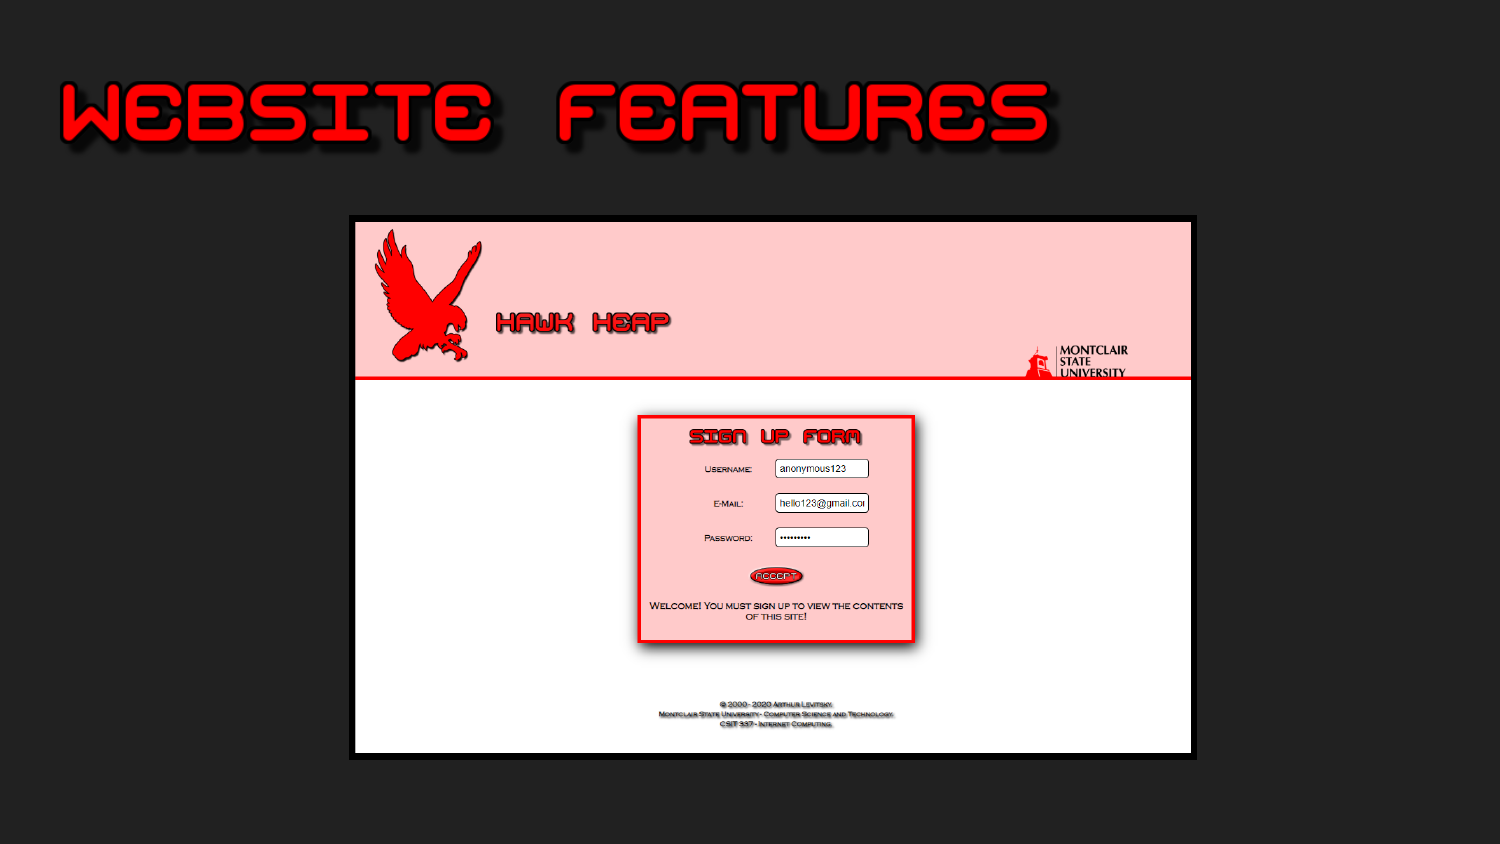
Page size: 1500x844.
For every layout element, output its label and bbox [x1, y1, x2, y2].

picture [355, 221, 1192, 754]
picture [50, 72, 1073, 168]
